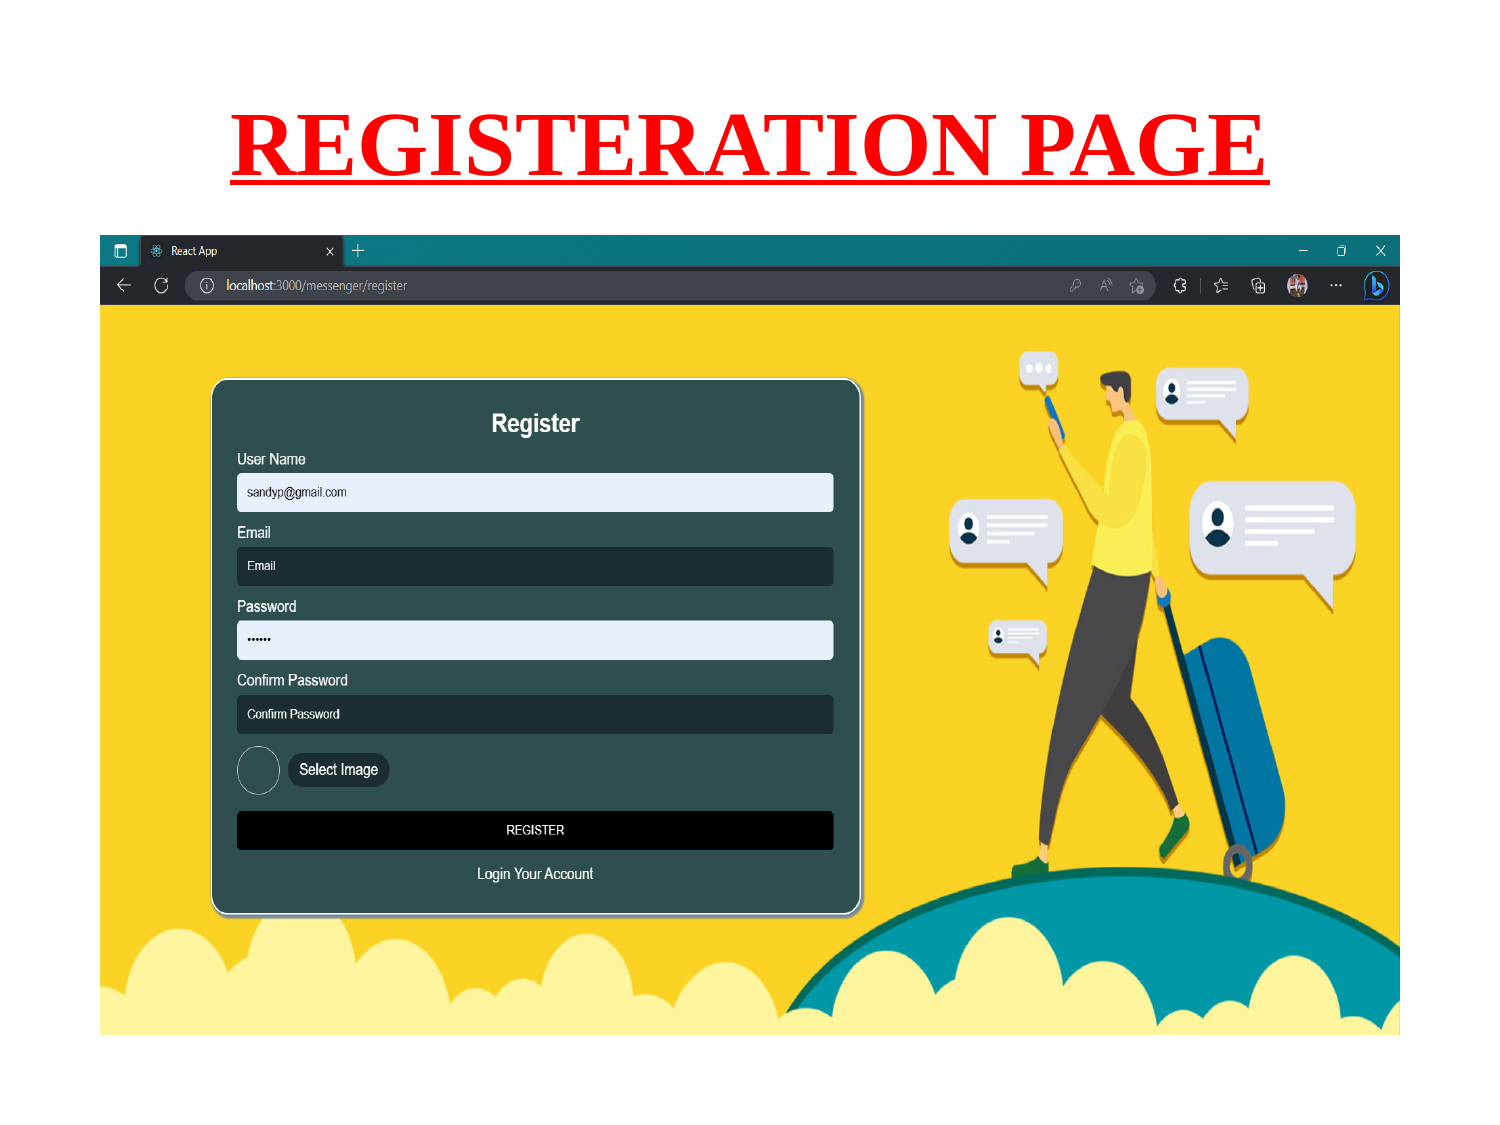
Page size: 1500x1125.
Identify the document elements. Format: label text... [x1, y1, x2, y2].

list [100, 235, 1400, 1036]
title REGISTERATION PAGE [75, 45, 1425, 233]
